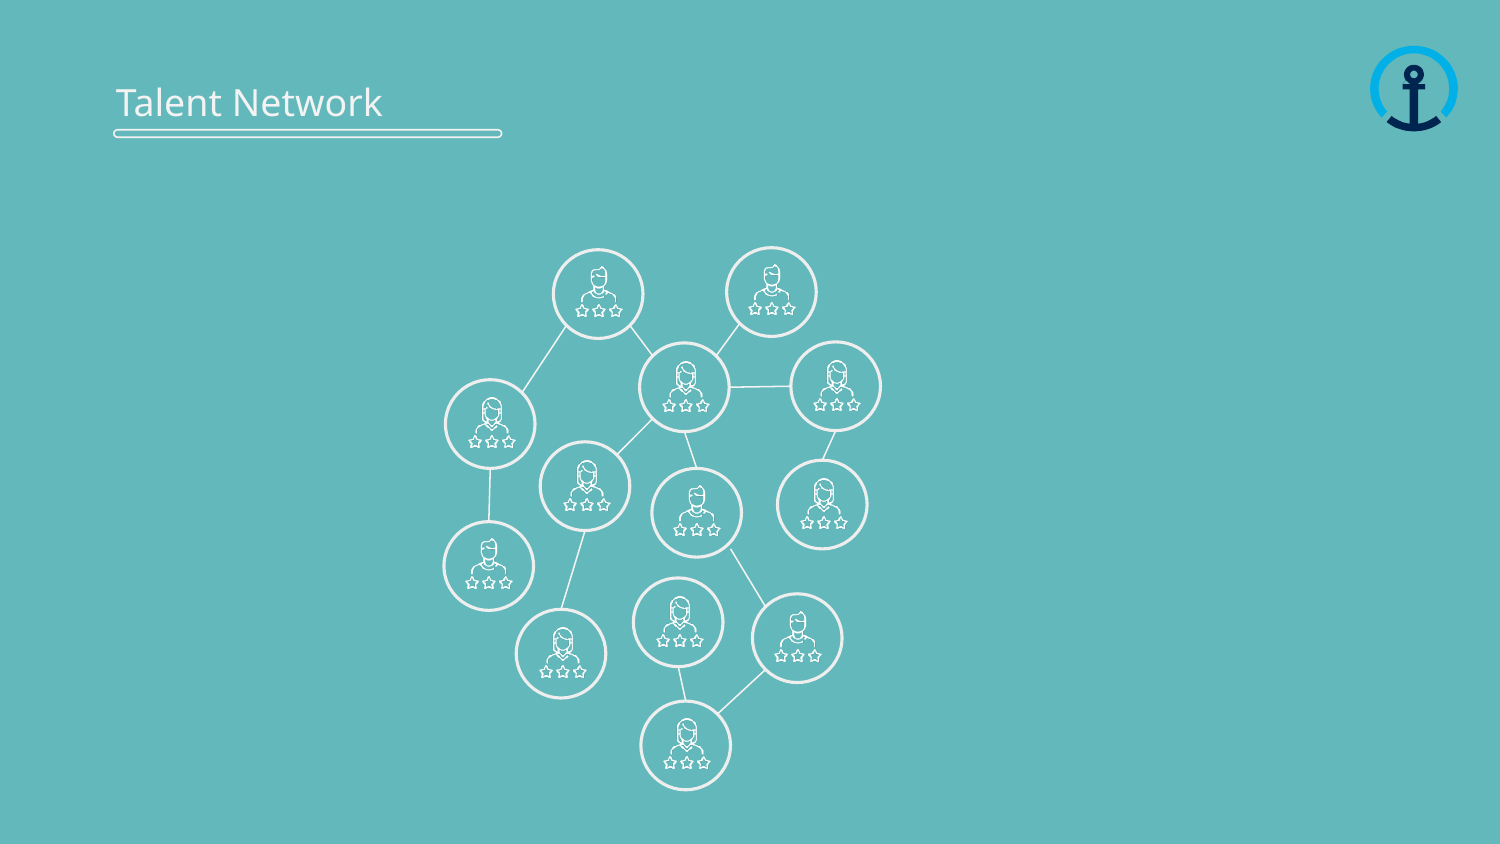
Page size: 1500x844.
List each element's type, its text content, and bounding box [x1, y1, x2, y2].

text_box [113, 129, 502, 138]
title Talent Network [100, 64, 600, 220]
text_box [443, 247, 881, 790]
